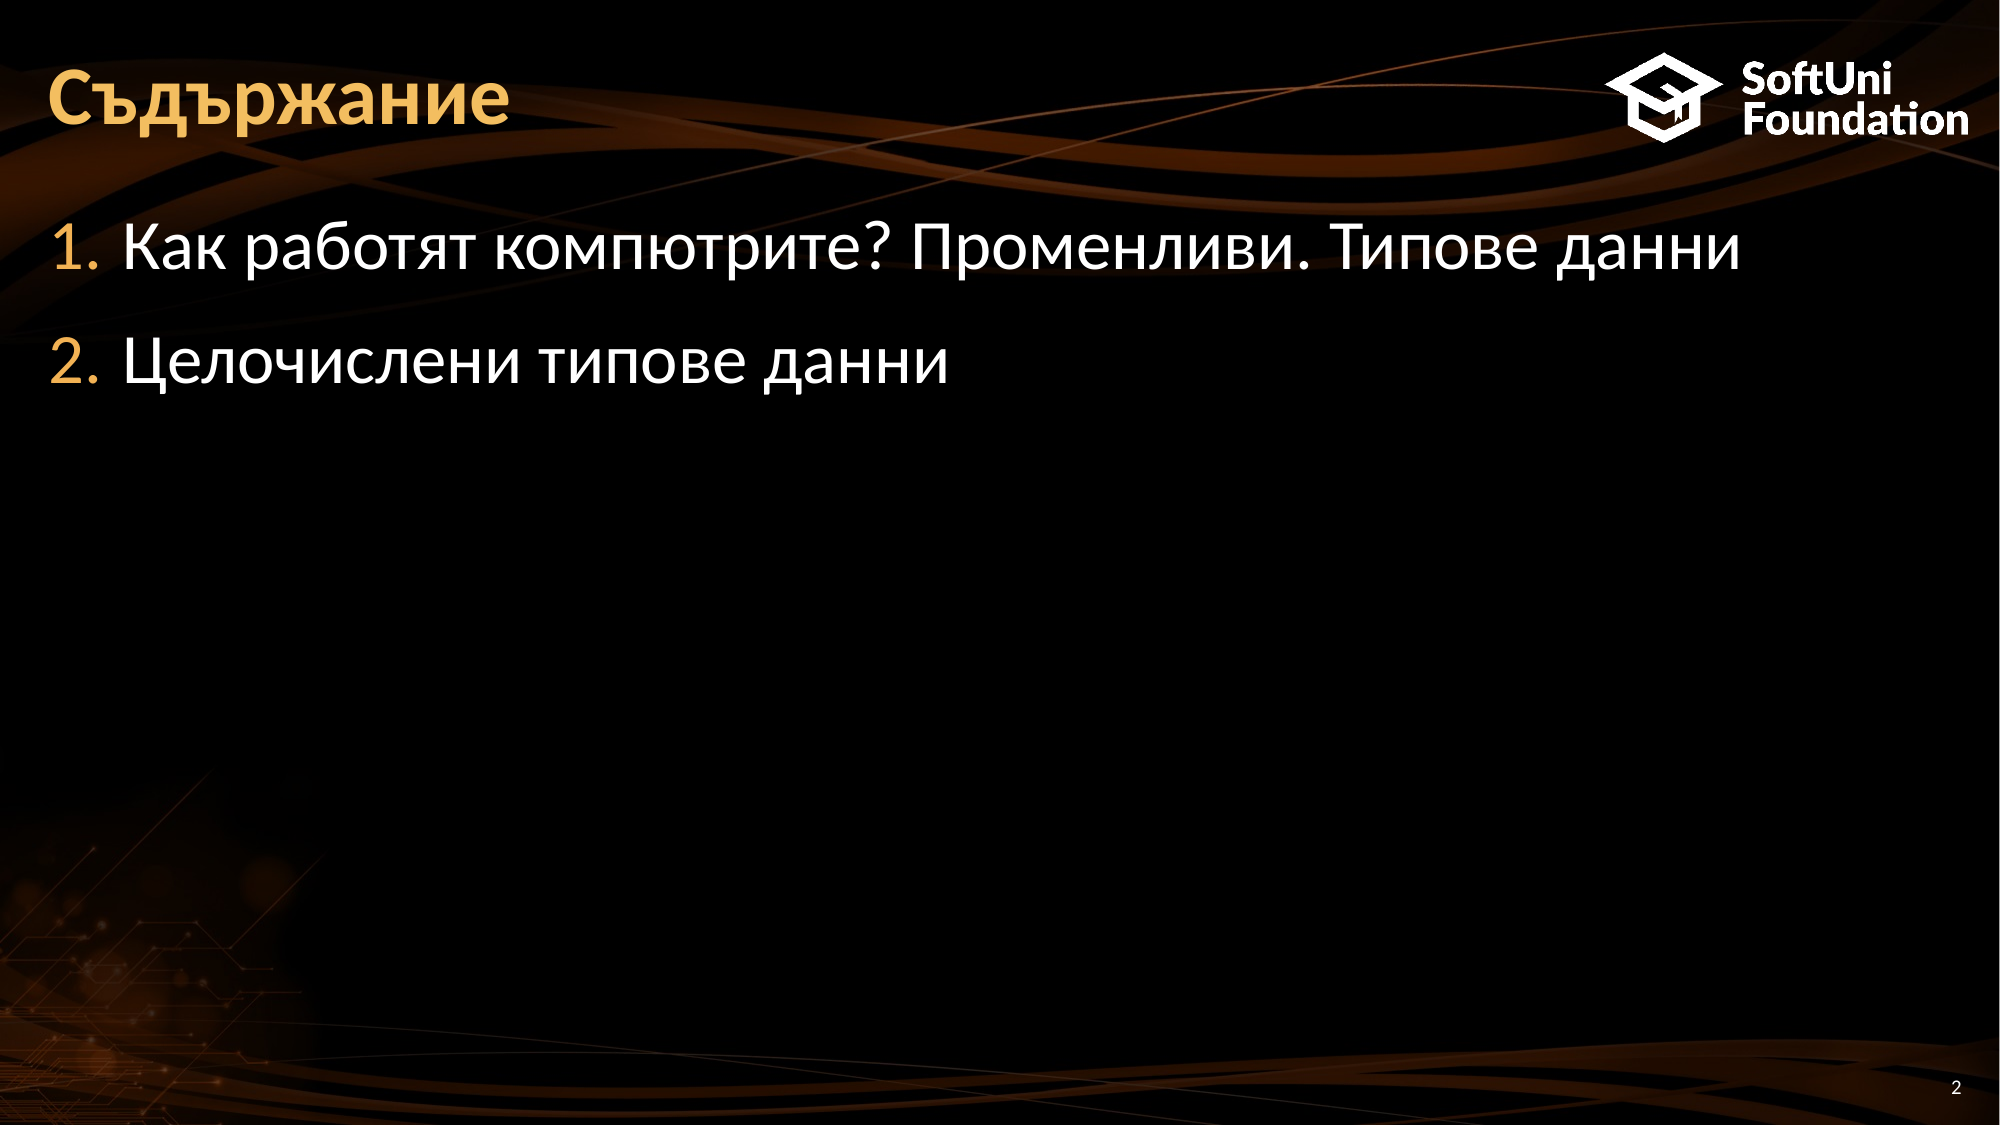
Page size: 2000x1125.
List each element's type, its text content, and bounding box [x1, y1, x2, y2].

title Съдържание [30, 6, 1602, 189]
picture [0, 0, 2000, 1125]
list Как работят компютрите? Променливи. Типове данни Целочислени типове данни [31, 188, 1968, 1103]
